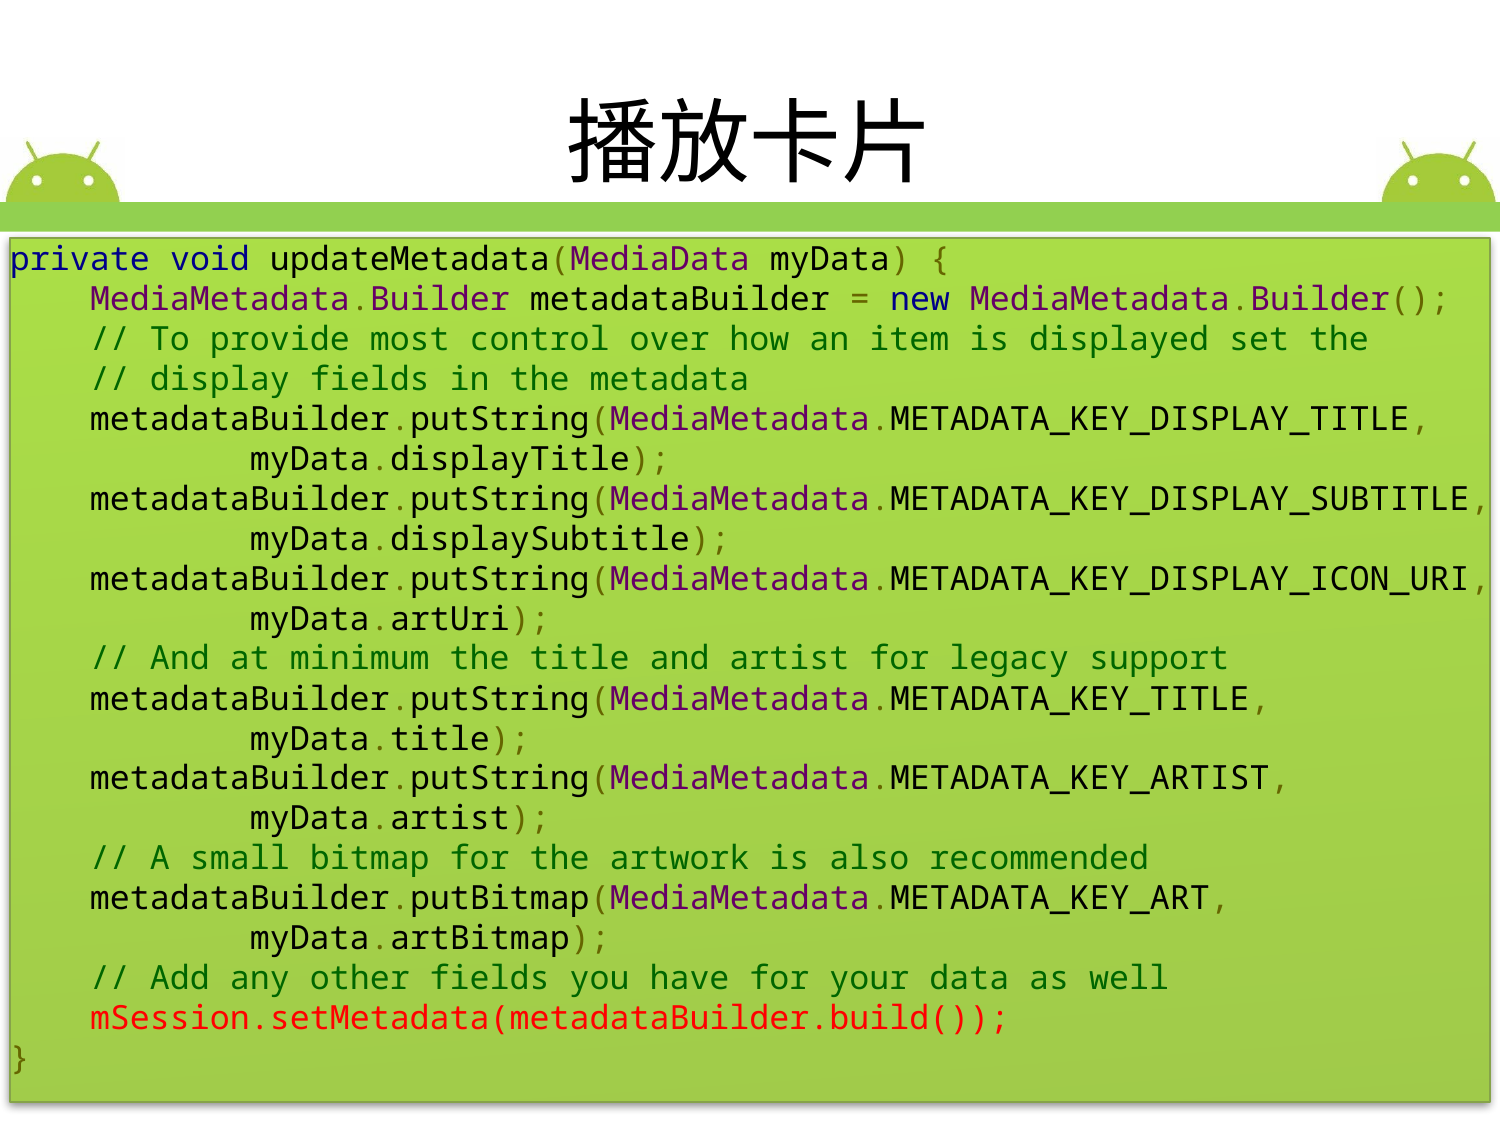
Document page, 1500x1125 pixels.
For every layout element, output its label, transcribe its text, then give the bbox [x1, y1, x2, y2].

text_box private void updateMetadata(MediaData myData) { MediaMetadata.Builder metadataBuilder = new MediaMetadata.Builder(); // To provide most control over how an item is displayed set the // display fields in the metadata metadataBuilder.putString(MediaMetadata.METADATA_KEY_DISPLAY_TITLE, myData.displayTitle); metadataBuilder.putString(MediaMetadata.METADATA_KEY_DISPLAY_SUBTITLE, myData.displaySubtitle); metadataBuilder.putString(MediaMetadata.METADATA_KEY_DISPLAY_ICON_URI, myData.artUri); // And at minimum the title and artist for legacy support metadataBuilder.putString(MediaMetadata.METADATA_KEY_TITLE, myData.title); metadataBuilder.putString(MediaMetadata.METADATA_KEY_ARTIST, myData.artist); // A small bitmap for the artwork is also recommended metadataBuilder.putBitmap(MediaMetadata.METADATA_KEY_ART, myData.artBitmap); // Add any other fields you have for your data as well mSession.setMetadata(metadataBuilder.build()); } [9, 237, 1491, 1103]
picture [0, 137, 75, 202]
title 播放卡片 [75, 45, 1425, 233]
picture [1425, 137, 1500, 202]
